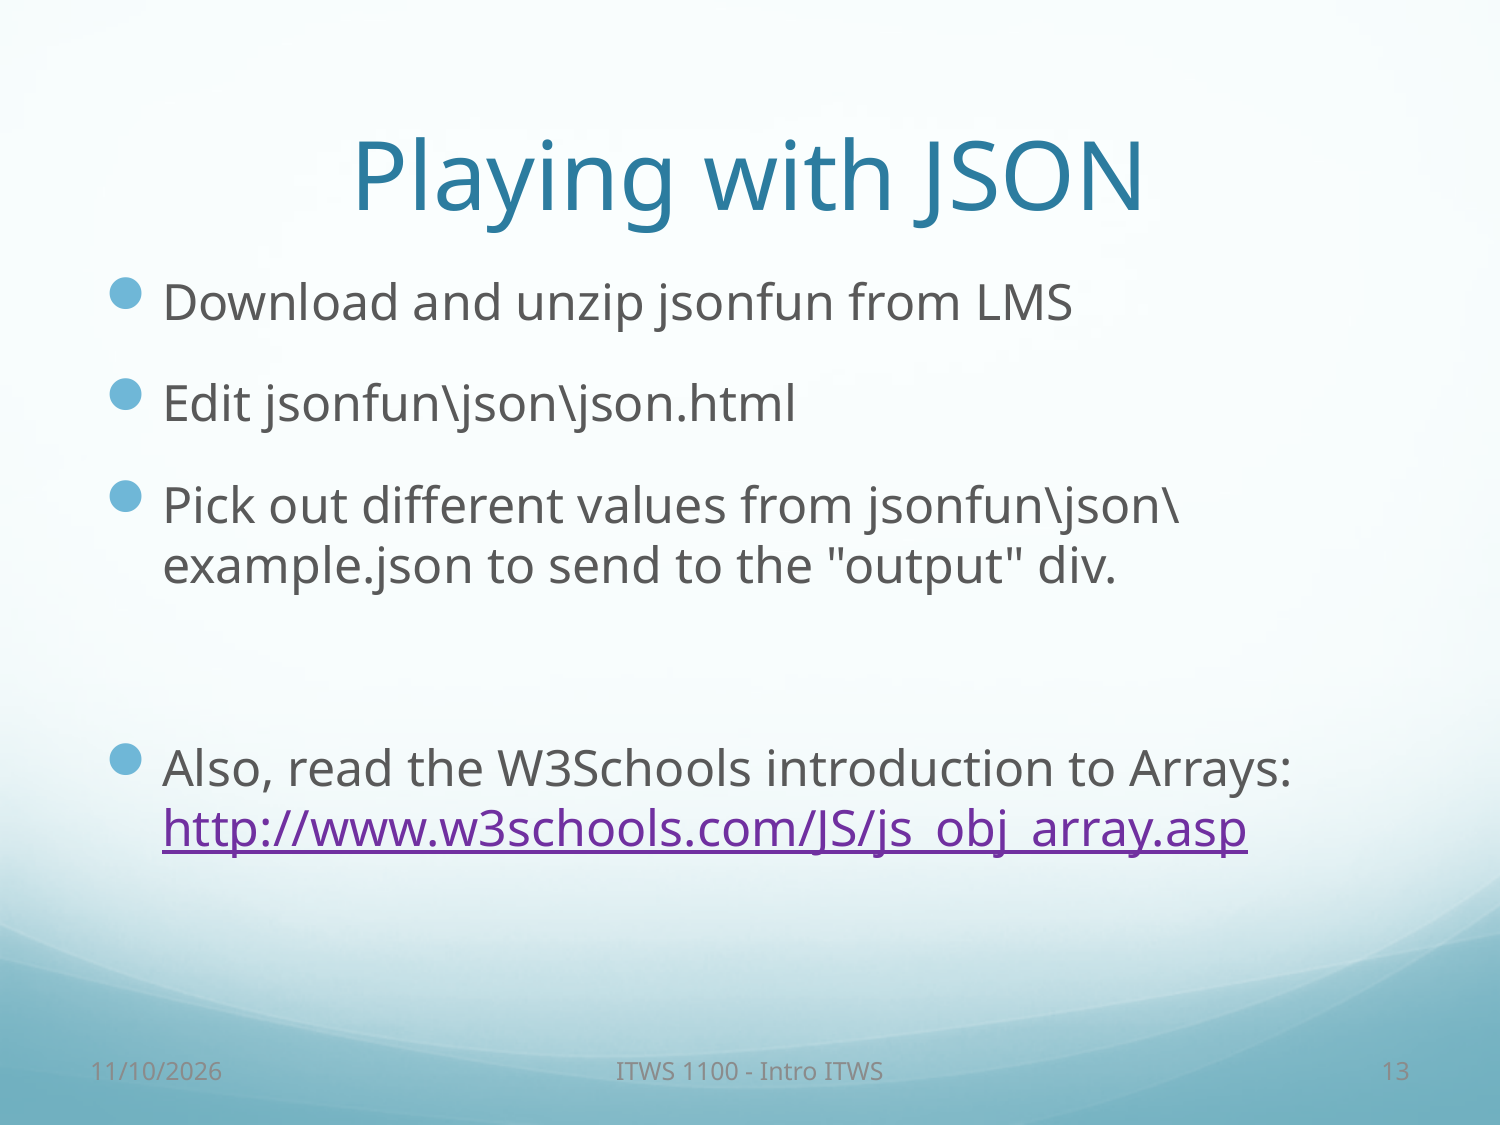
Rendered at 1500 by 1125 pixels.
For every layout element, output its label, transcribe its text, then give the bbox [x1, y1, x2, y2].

footer ITWS 1100 - Intro ITWS [512, 1042, 988, 1103]
slide_number 13 [1074, 1042, 1425, 1103]
list Download and unzip jsonfun from LMS Edit jsonfun\json\json.html Pick out different values from jsonfun\json\example.json to send to the "output" div. Also, read the W3Schools introduction to Arrays: http://www.w3schools.com/JS/js_obj_array.asp [89, 262, 1410, 976]
title Playing with JSON [89, 17, 1410, 238]
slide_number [75, 1042, 425, 1103]
